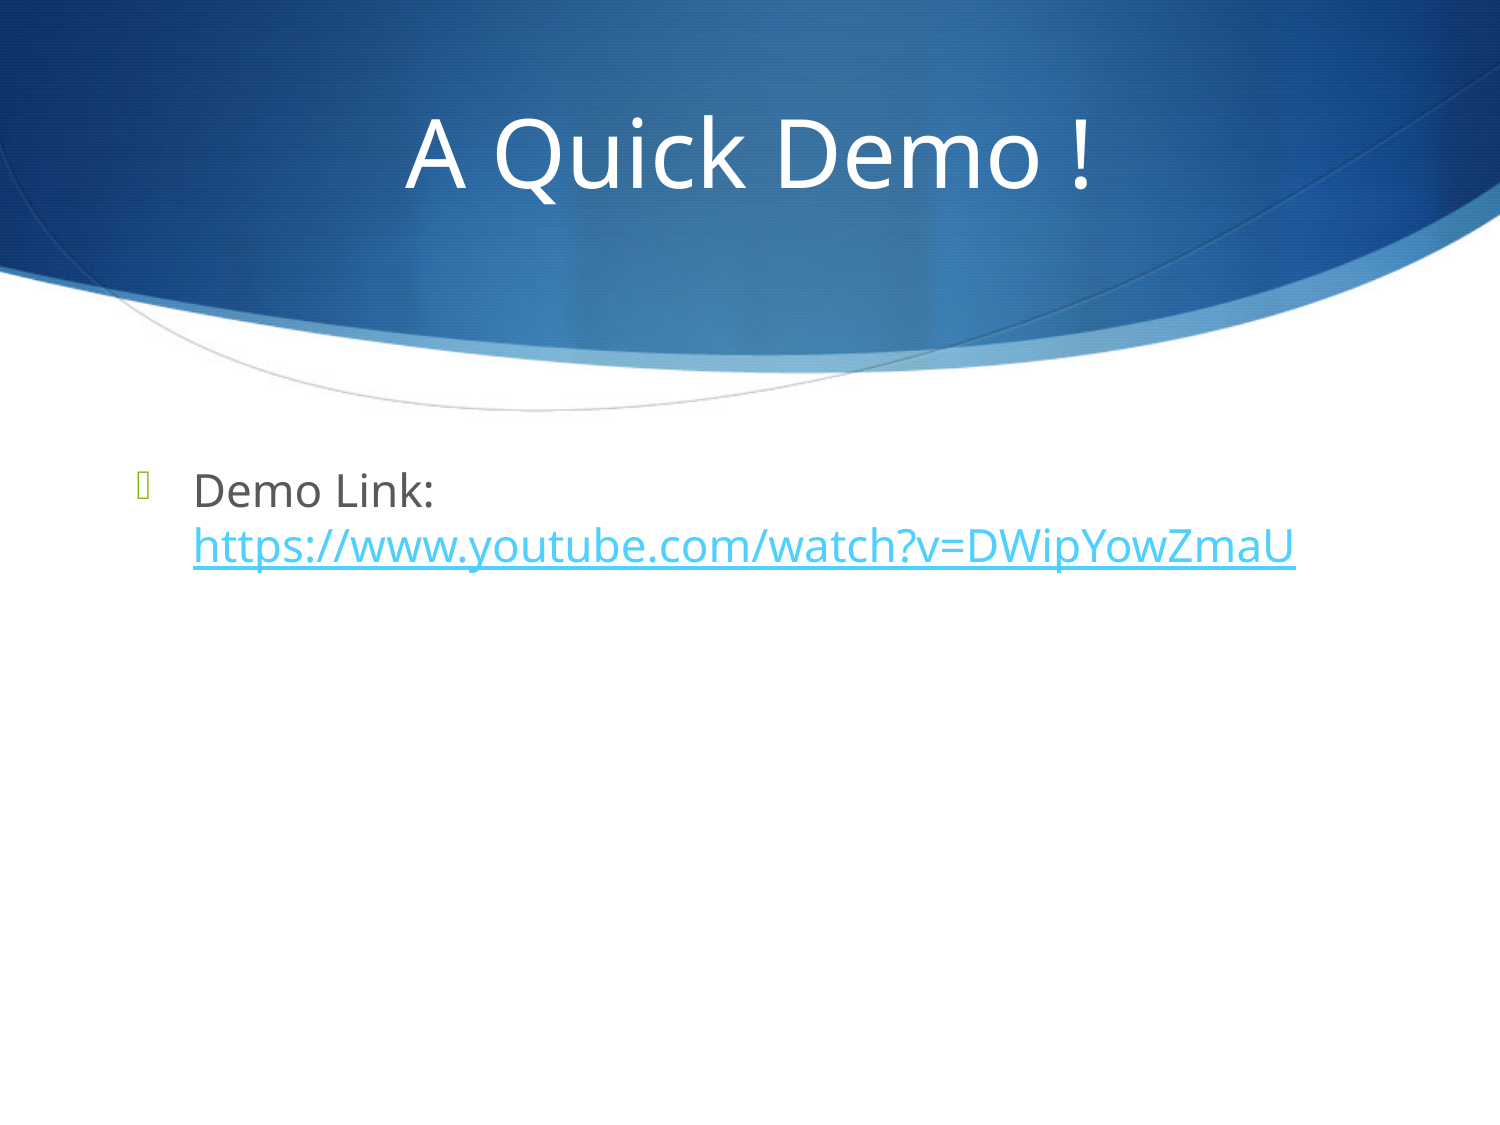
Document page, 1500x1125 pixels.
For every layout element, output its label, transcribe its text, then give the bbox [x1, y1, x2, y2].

list Demo Link: https://www.youtube.com/watch?v=DWipYowZmaU [121, 454, 1379, 991]
title A Quick Demo ! [75, 56, 1425, 245]
picture [0, 0, 1500, 1125]
